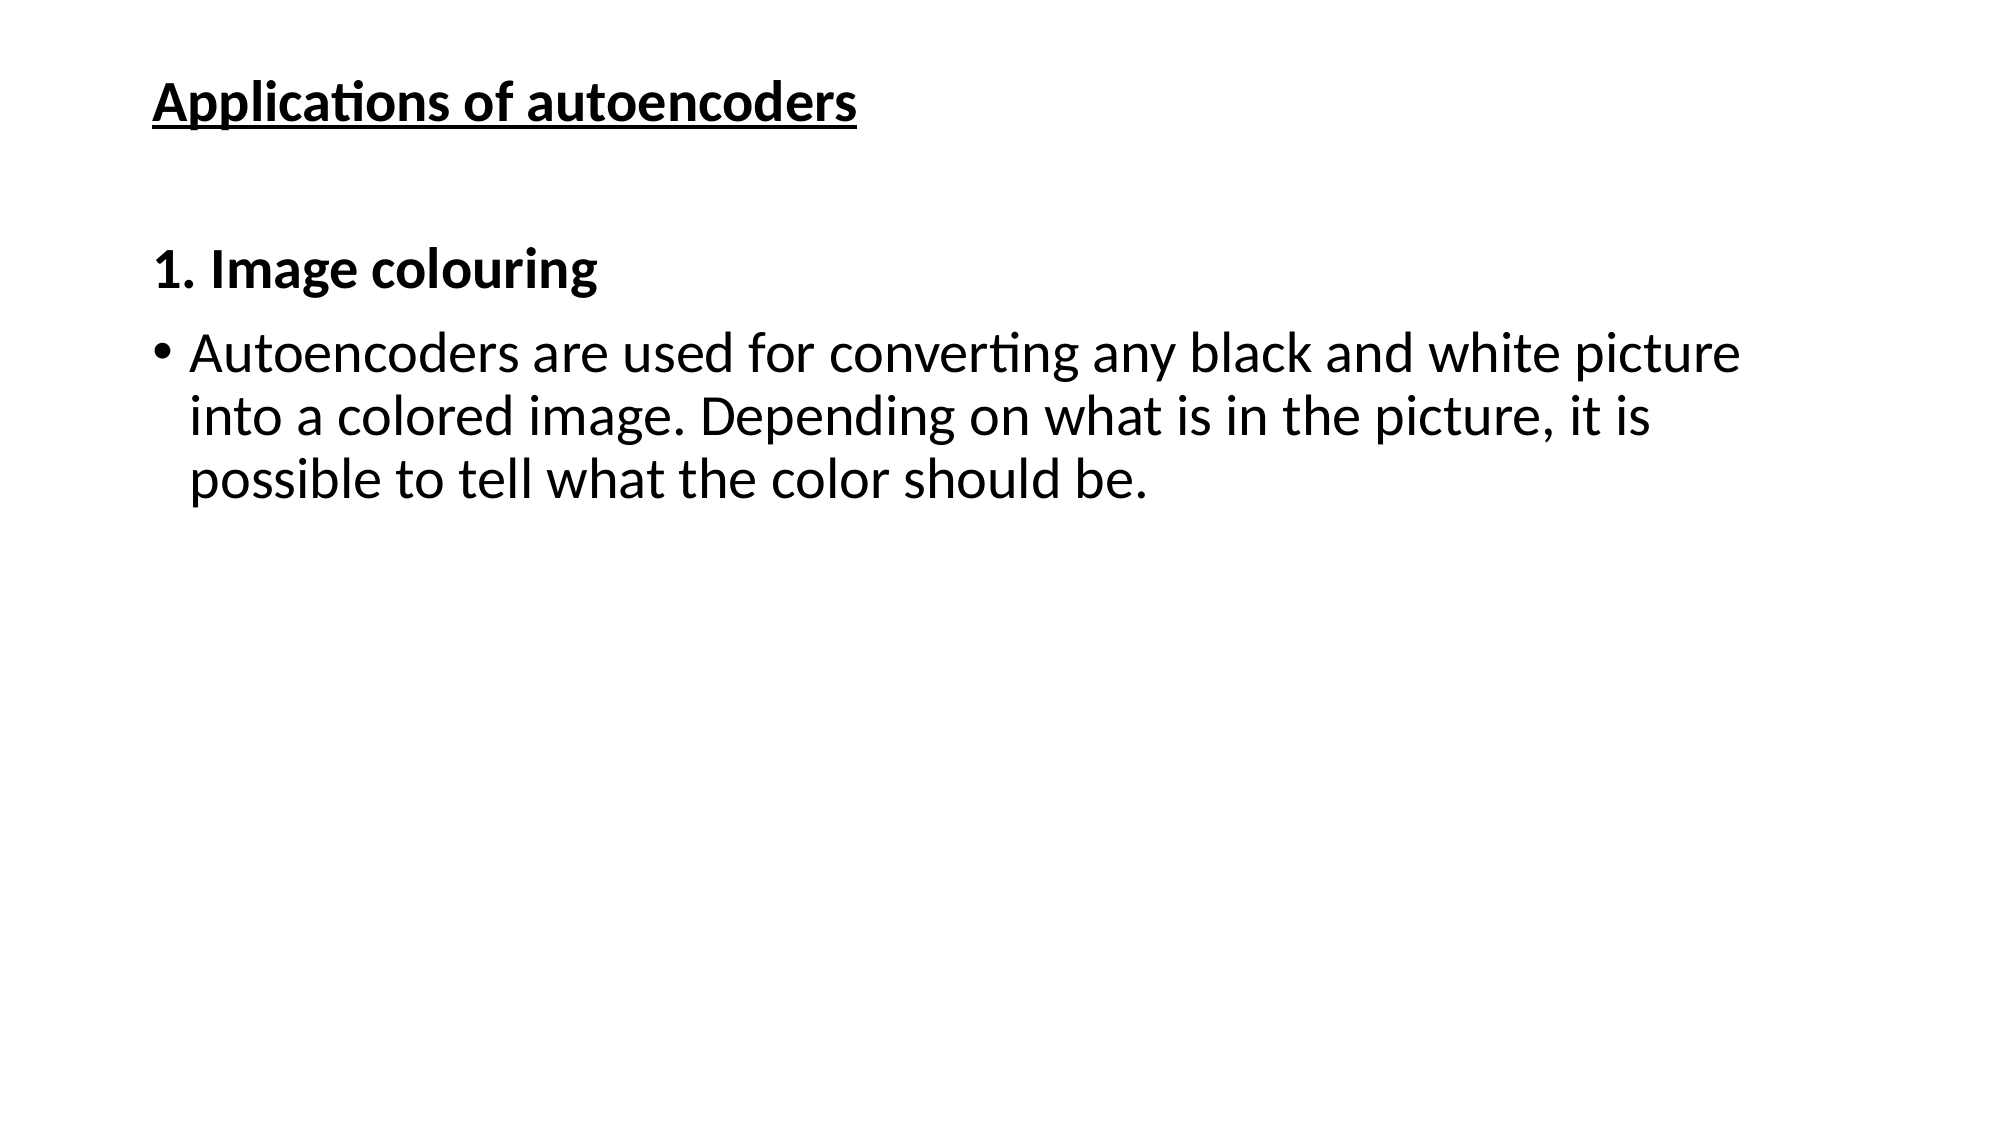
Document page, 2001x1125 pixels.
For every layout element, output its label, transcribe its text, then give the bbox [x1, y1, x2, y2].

list Applications of autoencoders 1. Image colouring Autoencoders are used for converting any black and white picture into a colored image. Depending on what is in the picture, it is possible to tell what the color should be. [137, 63, 1863, 778]
